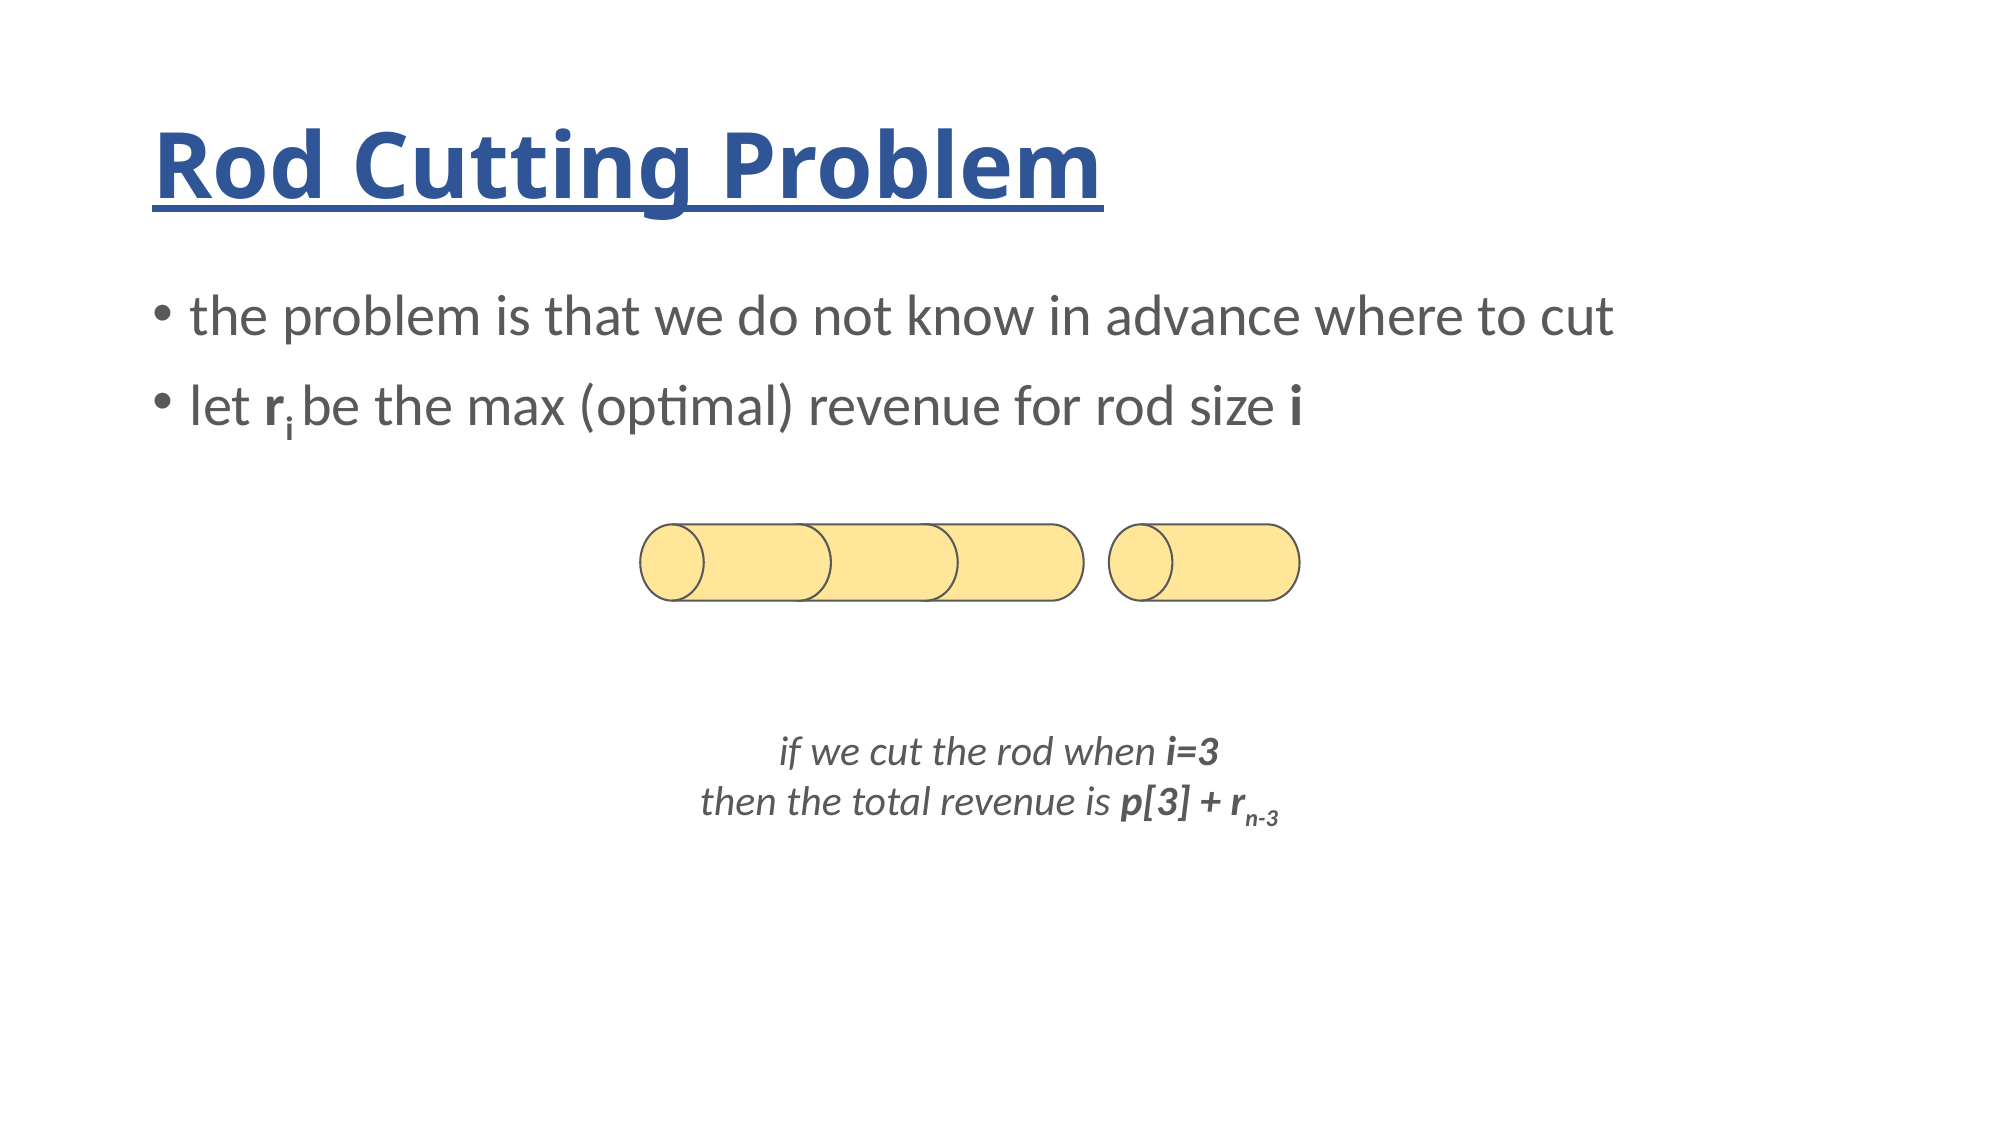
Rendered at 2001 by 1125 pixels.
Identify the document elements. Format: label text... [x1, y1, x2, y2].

title Rod Cutting Problem [137, 59, 1863, 277]
text_box [805, 523, 959, 602]
text_box [1107, 523, 1301, 602]
text_box [932, 523, 1085, 602]
text_box [639, 523, 832, 602]
text_box if we cut the rod when i=3 then the total revenue is p[3] + rn-3 [685, 716, 1312, 839]
list the problem is that we do not know in advance where to cut let ri be the max (optimal) revenue for rod size i [137, 277, 1863, 1066]
